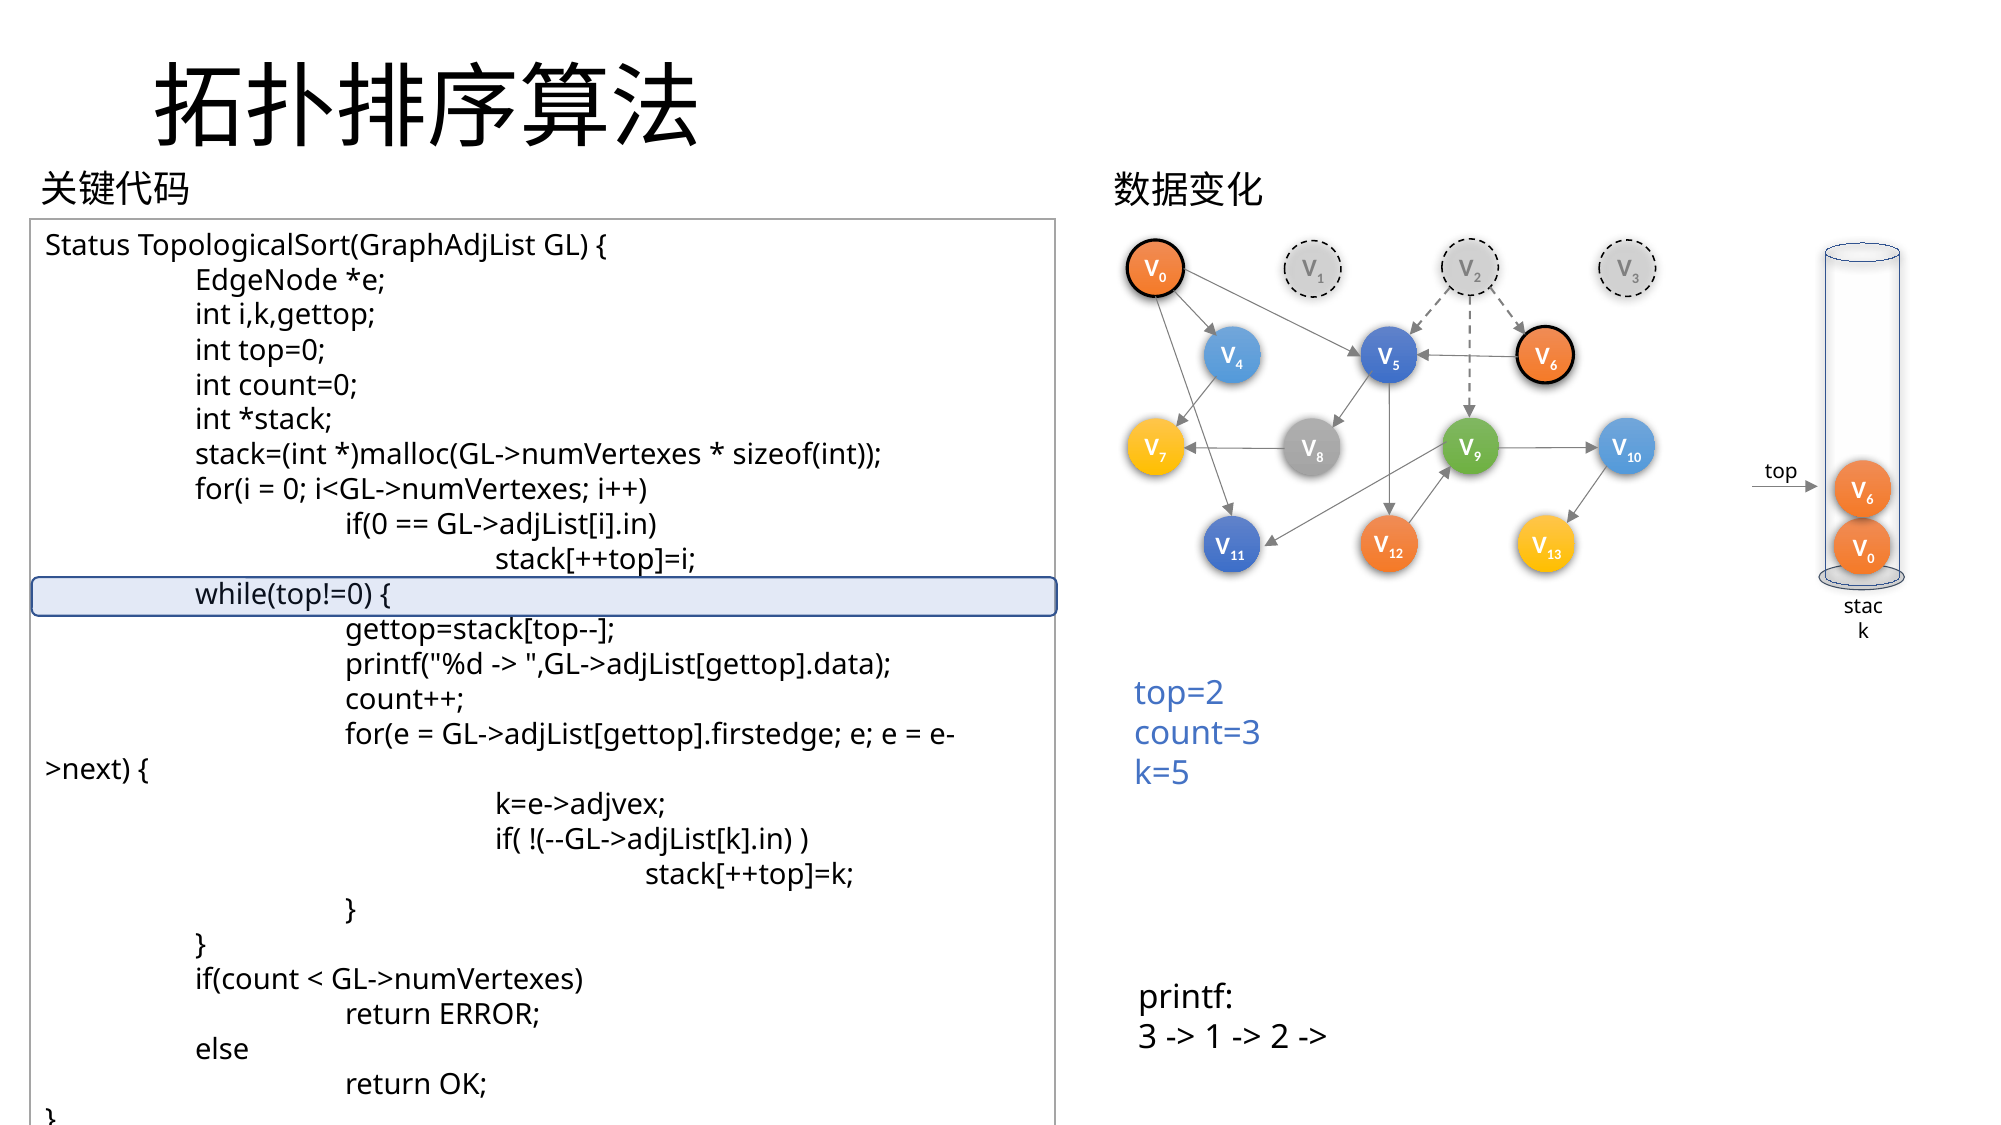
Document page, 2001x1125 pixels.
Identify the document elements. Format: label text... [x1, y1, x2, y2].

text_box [1817, 242, 1906, 651]
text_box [1119, 663, 1698, 799]
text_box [1127, 238, 1661, 573]
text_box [1123, 967, 1491, 1062]
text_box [1743, 450, 1820, 491]
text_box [1599, 239, 1657, 297]
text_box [26, 158, 1058, 1125]
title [137, 1, 1863, 219]
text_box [1099, 158, 1279, 219]
text_box e [1825, 242, 1900, 261]
